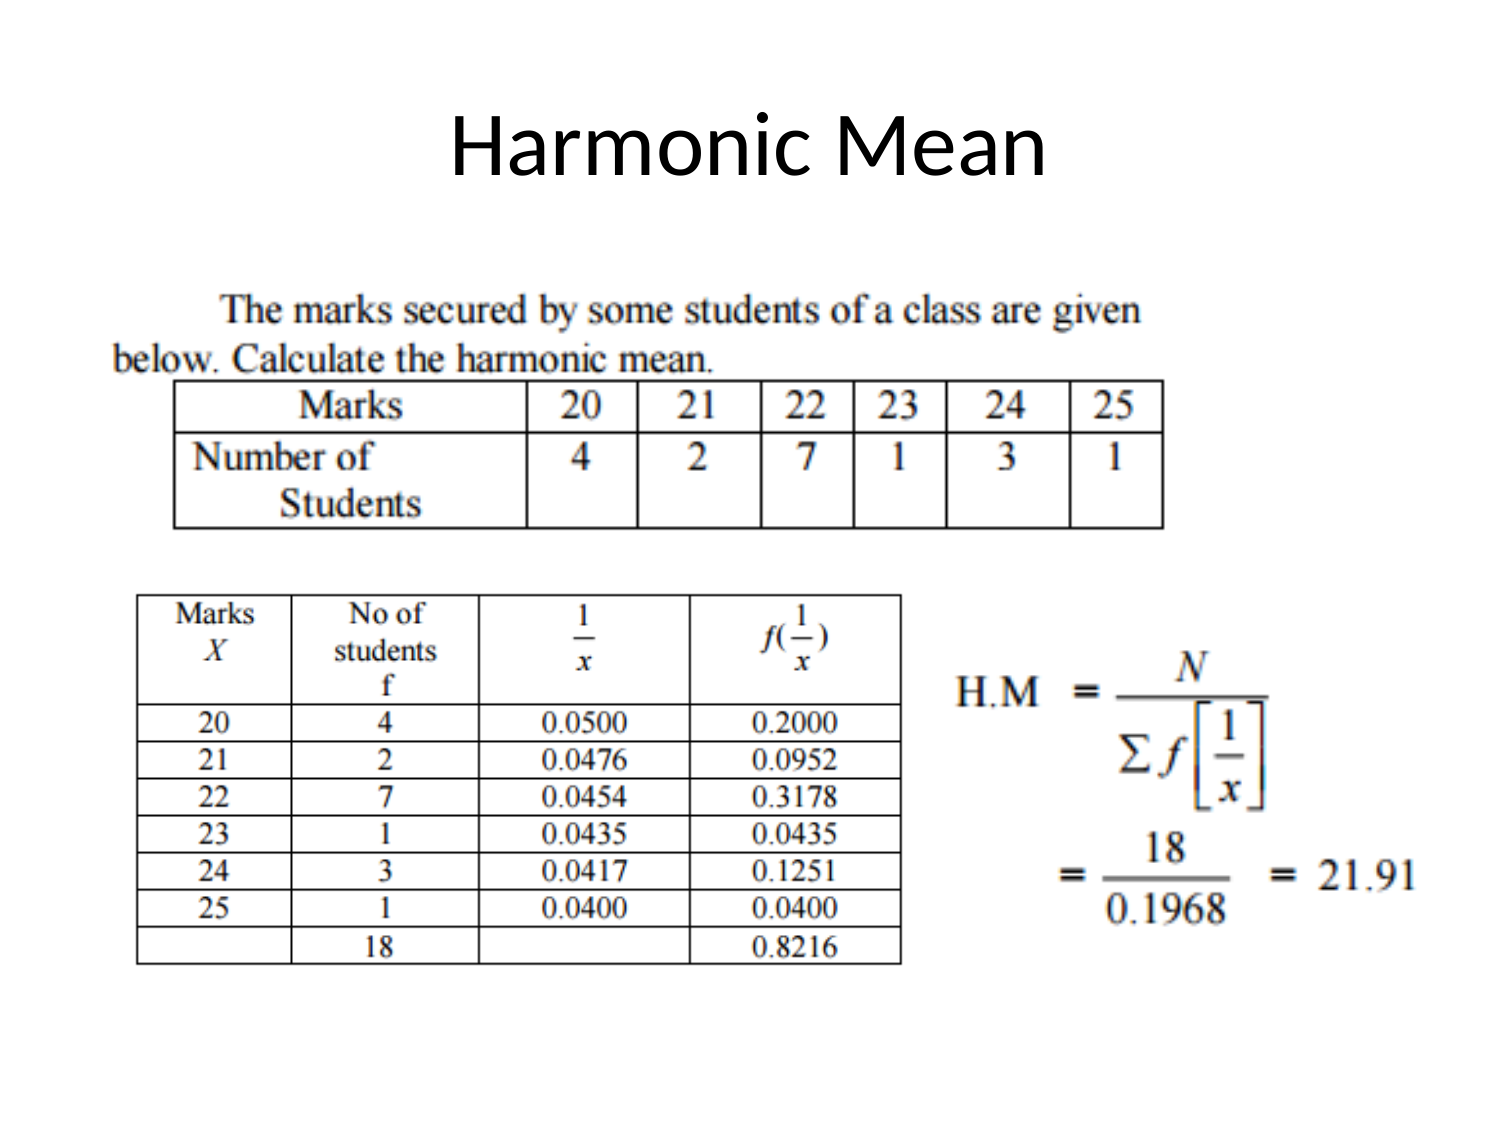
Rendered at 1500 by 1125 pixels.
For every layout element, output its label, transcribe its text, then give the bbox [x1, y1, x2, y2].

picture [94, 290, 1188, 538]
title Harmonic Mean [75, 45, 1425, 233]
picture [123, 580, 1436, 976]
